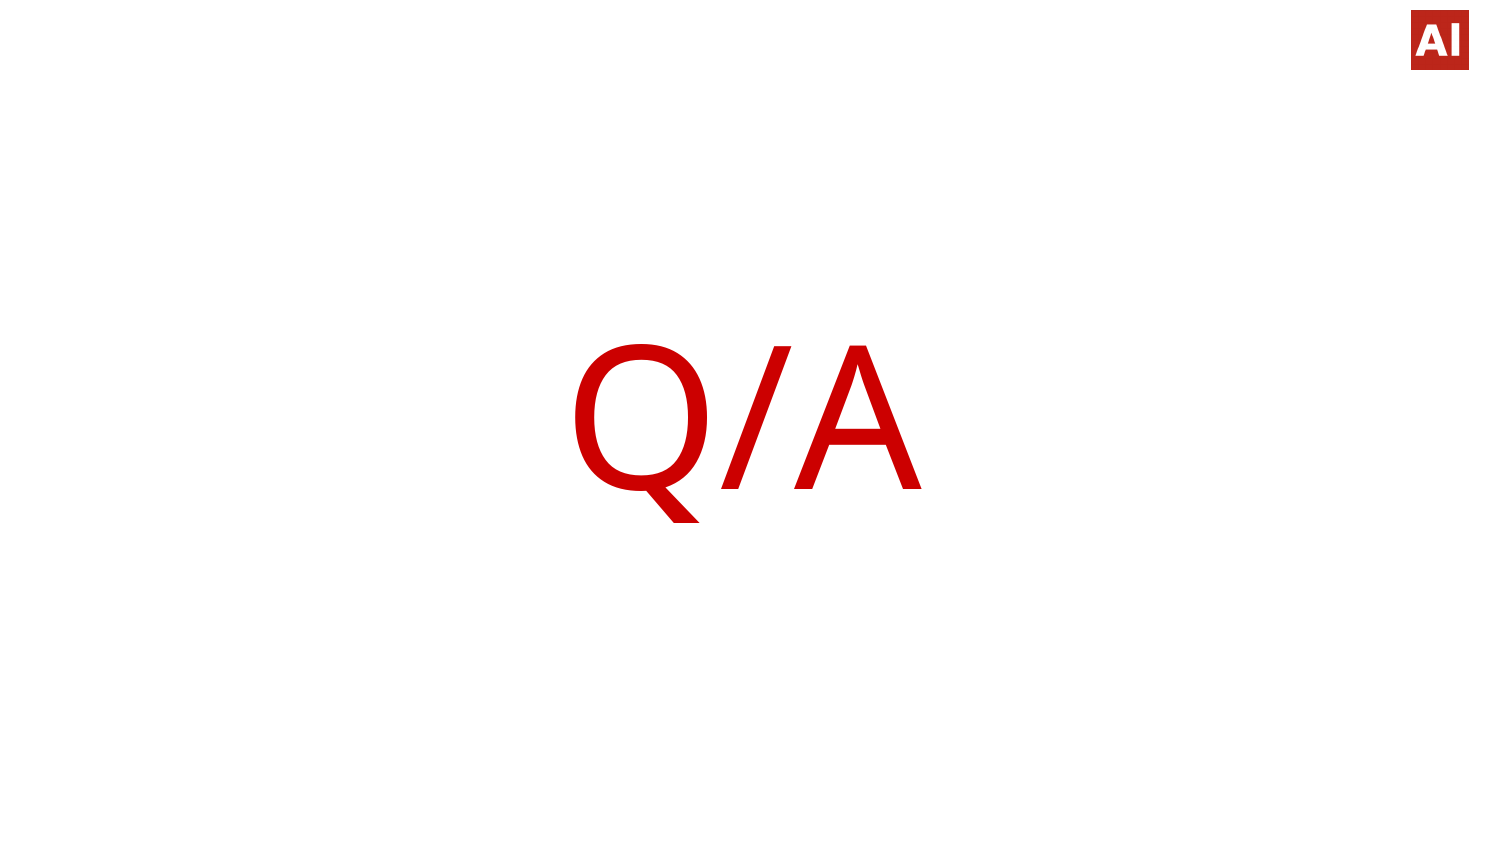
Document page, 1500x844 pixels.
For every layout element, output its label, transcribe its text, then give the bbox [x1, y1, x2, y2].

picture [1411, 10, 1469, 70]
title Q/A [80, 73, 1125, 745]
